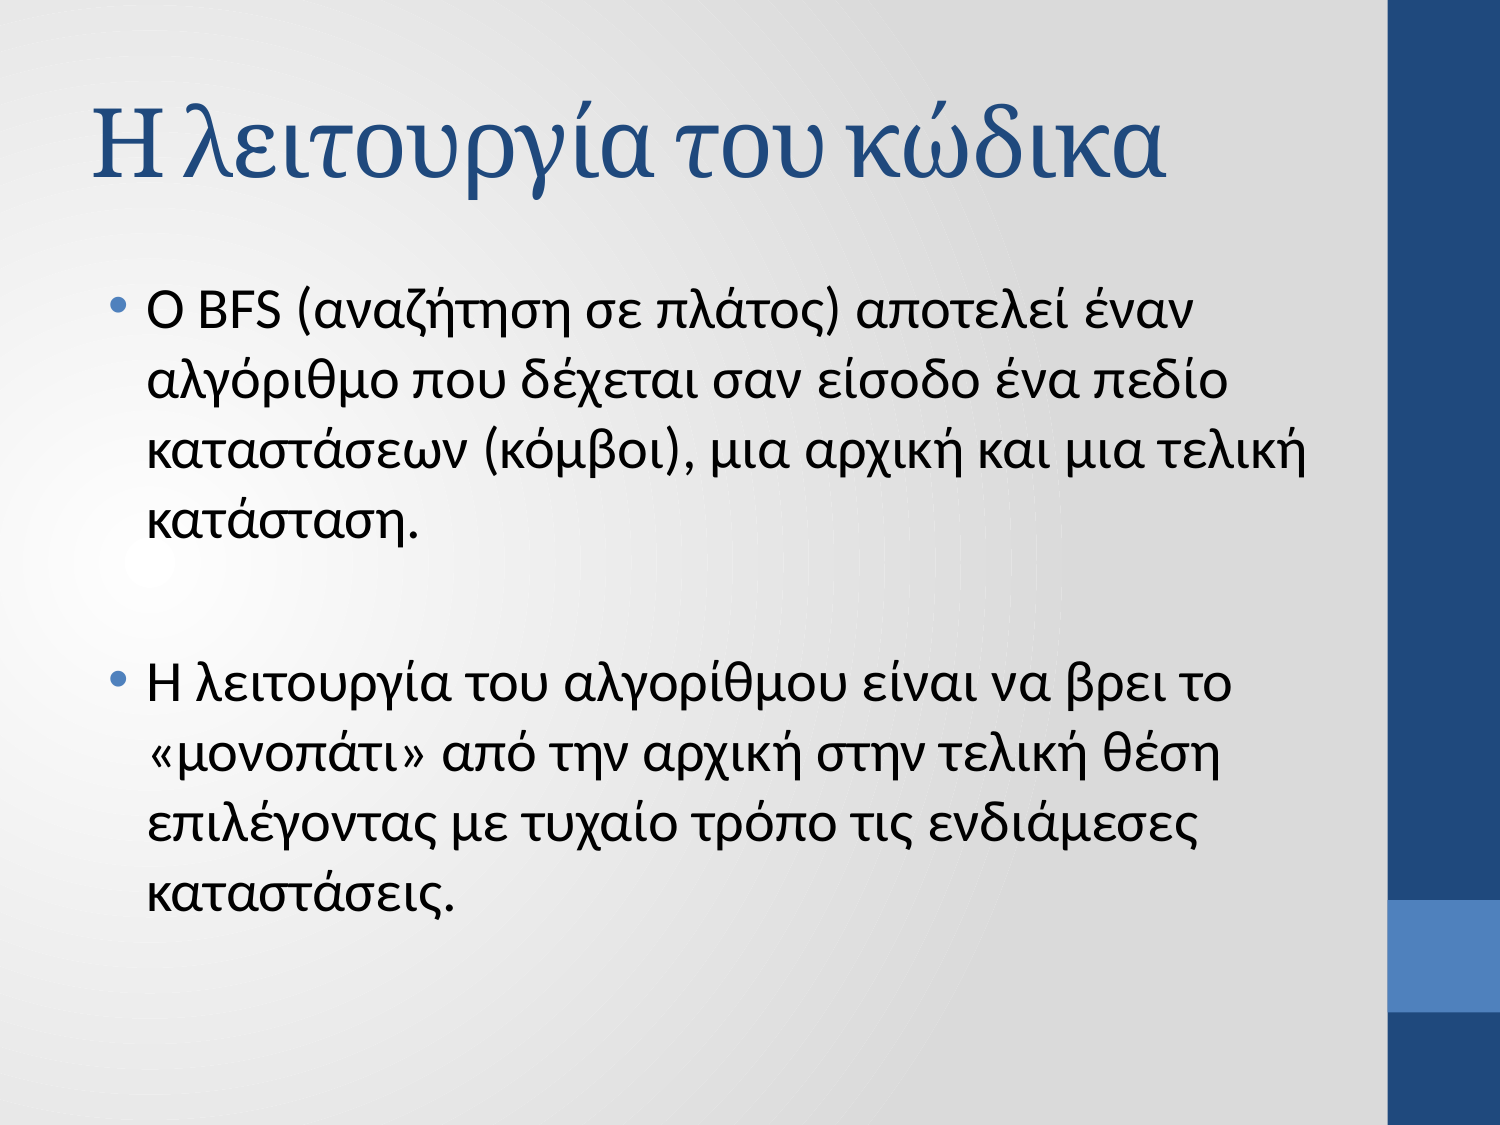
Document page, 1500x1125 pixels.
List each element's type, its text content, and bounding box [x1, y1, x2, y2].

list Ο BFS (αναζήτηση σε πλάτος) αποτελεί έναν αλγόριθμο που δέχεται σαν είσοδο ένα πεδίο καταστάσεων (κόμβοι), μια αρχική και μια τελική κατάσταση. Η λειτουργία του αλγορίθμου είναι να βρει το «μονοπάτι» από την αρχική στην τελική θέση επιλέγοντας με τυχαίο τρόπο τις ενδιάμεσες καταστάσεις. [75, 262, 1447, 1005]
title Η λειτουργία του κώδικα [75, 45, 1325, 233]
